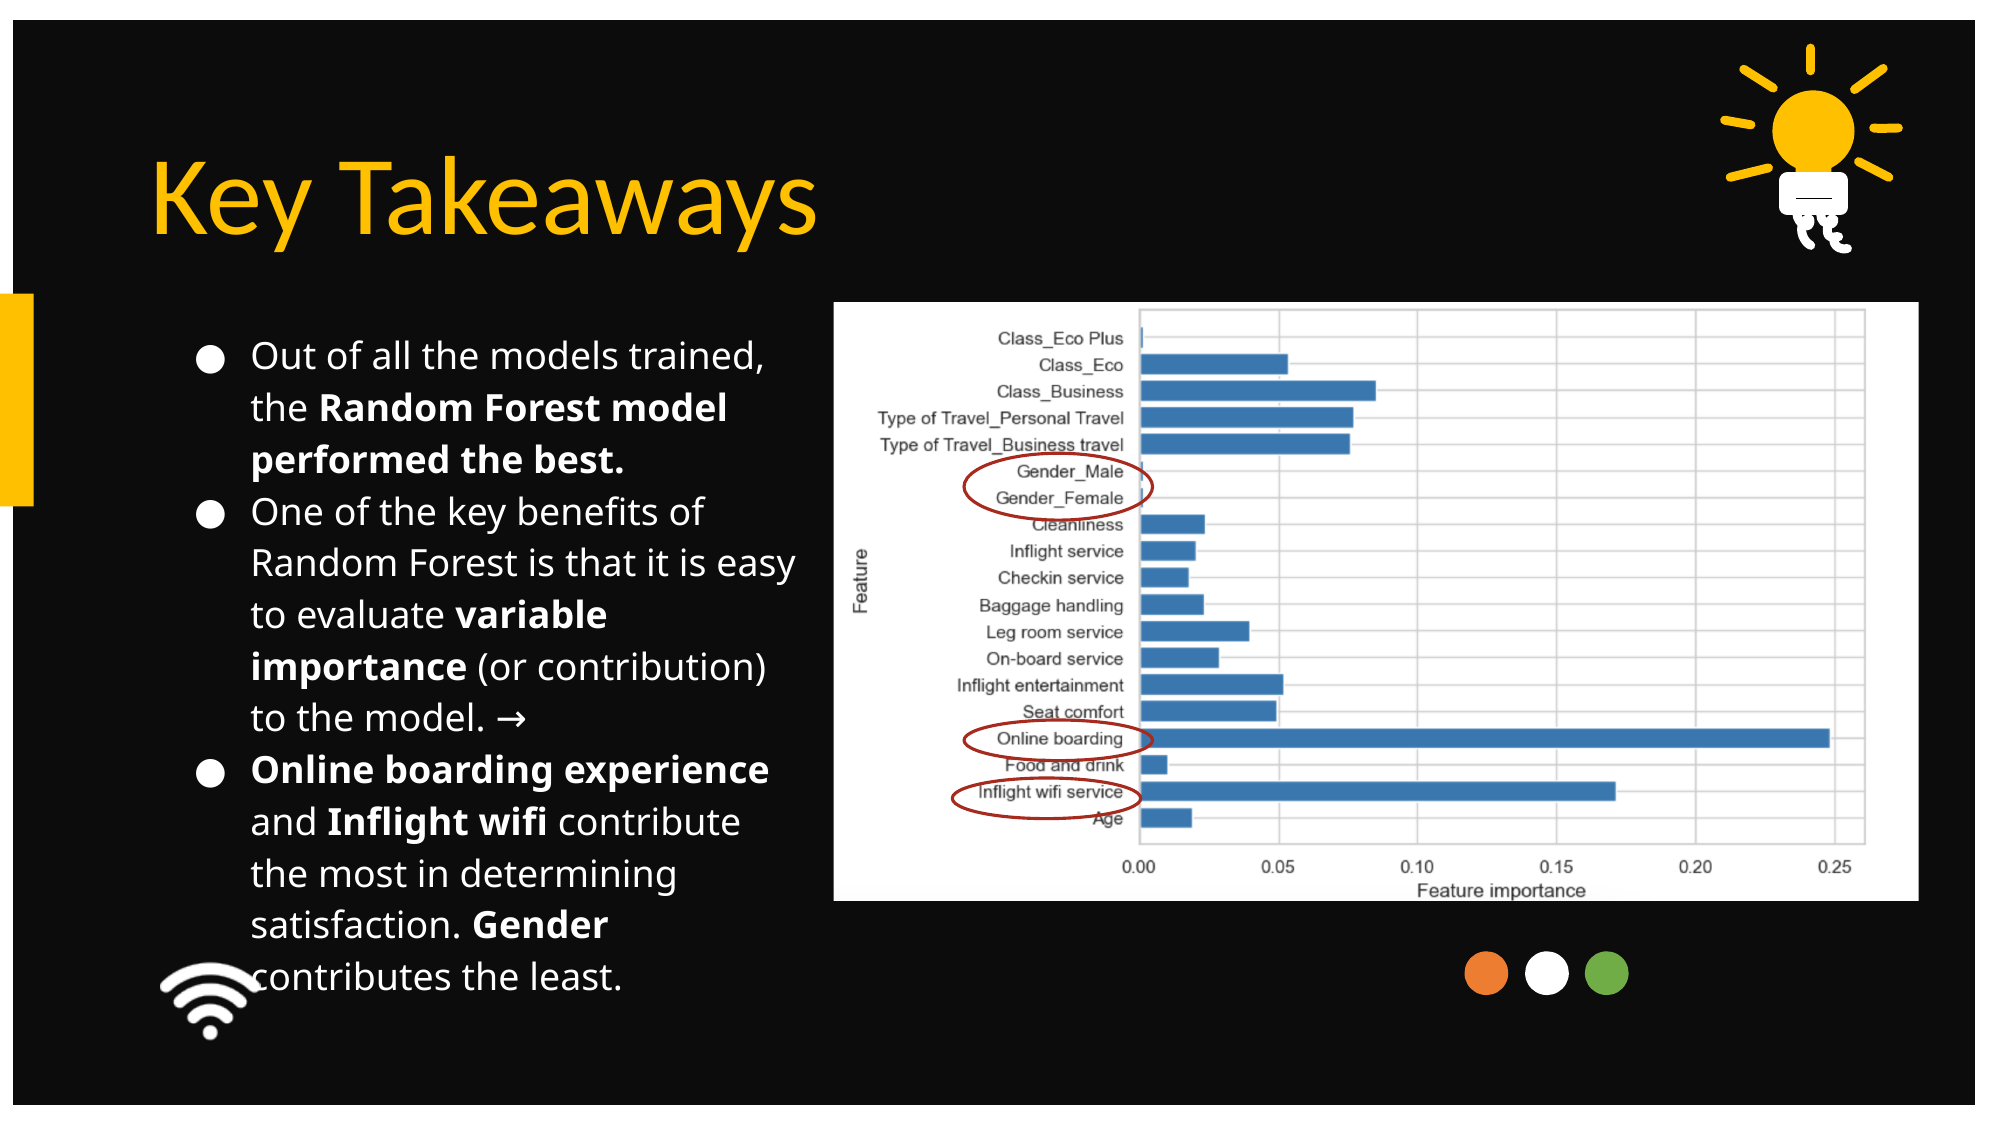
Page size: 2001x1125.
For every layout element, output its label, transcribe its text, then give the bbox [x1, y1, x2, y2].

text_box [1525, 951, 1569, 996]
text_box [0, 293, 34, 507]
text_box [1724, 47, 1898, 245]
text_box Out of all the models trained, the Random Forest model performed the best. One of the key benefits of Random Forest is that it is easy to evaluate variable importance (or contribution) to the model. → Online boarding experience and Inflight wifi contribute the most in determining satisfaction. Gender contributes the least. [160, 318, 815, 970]
text_box [1464, 951, 1509, 996]
picture [833, 302, 1919, 901]
picture [160, 951, 261, 1052]
text_box Key Takeaways [135, 129, 1815, 272]
text_box [0, 7, 1989, 1118]
text_box [1584, 951, 1629, 996]
